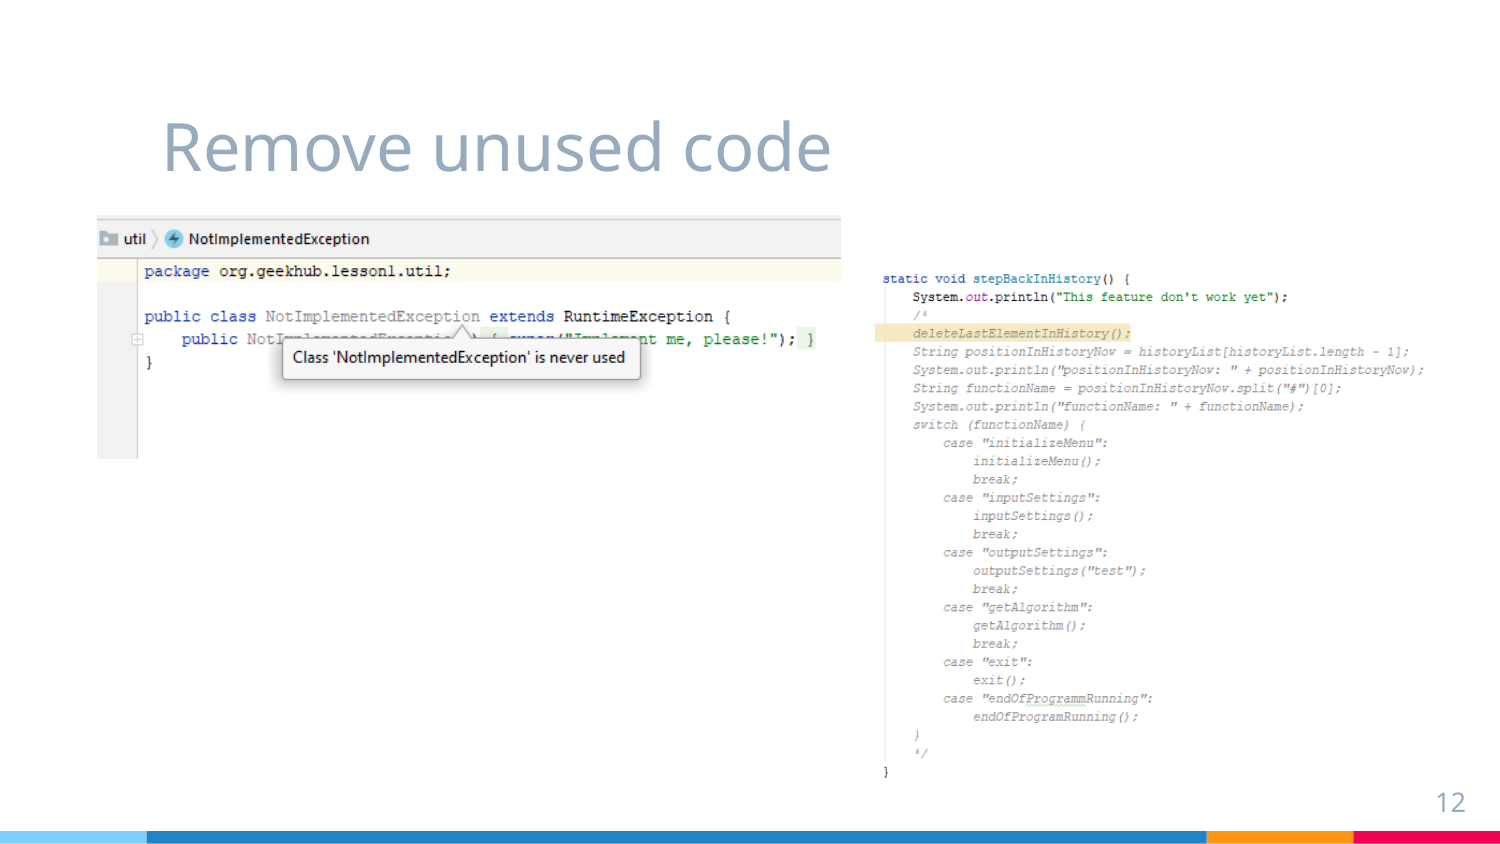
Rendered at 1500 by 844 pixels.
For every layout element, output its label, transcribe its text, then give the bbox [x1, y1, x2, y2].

picture [97, 215, 841, 460]
title Remove unused code [146, 58, 1207, 200]
picture [875, 271, 1437, 783]
slide_number 12 [1391, 770, 1482, 822]
